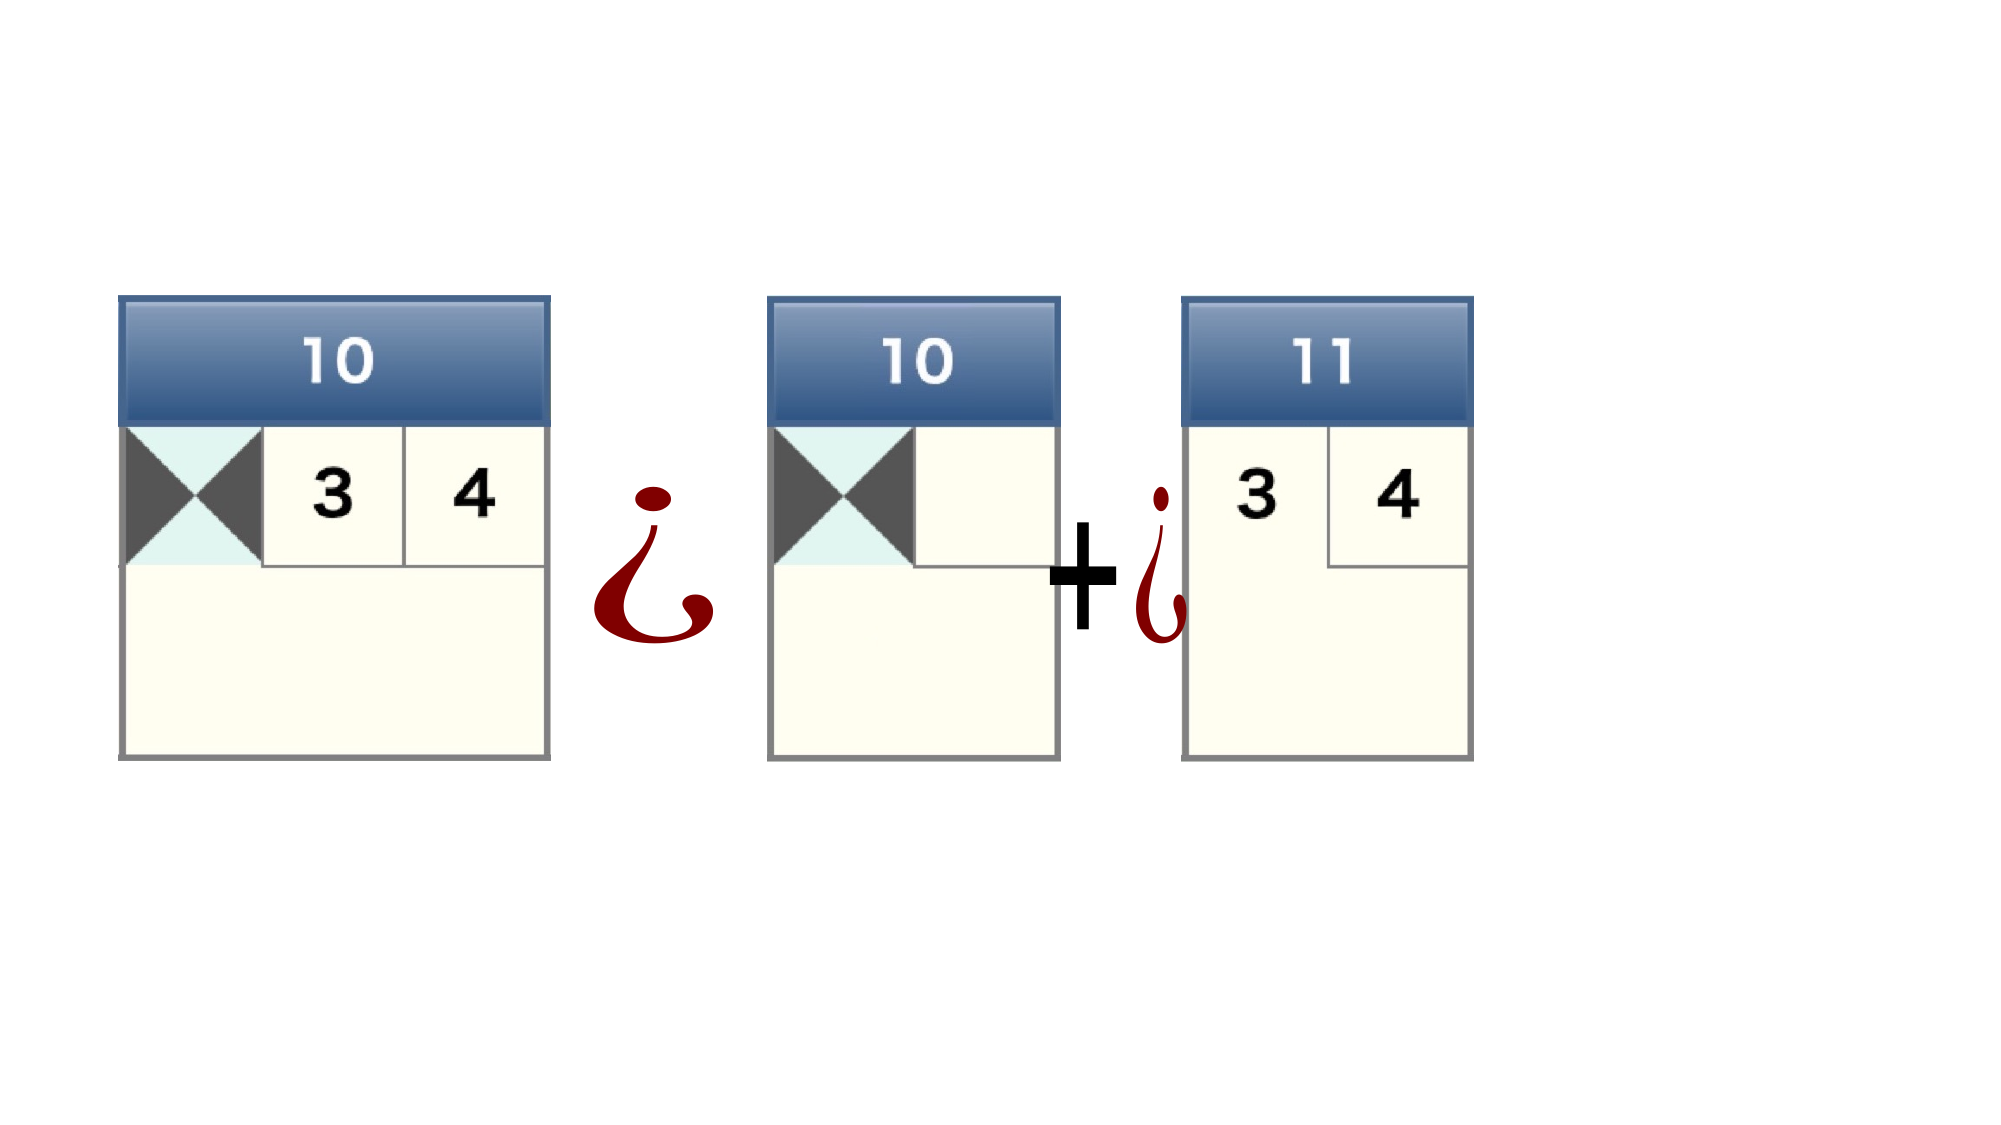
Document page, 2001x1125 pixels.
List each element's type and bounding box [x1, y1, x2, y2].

text_box [58, 236, 1949, 815]
